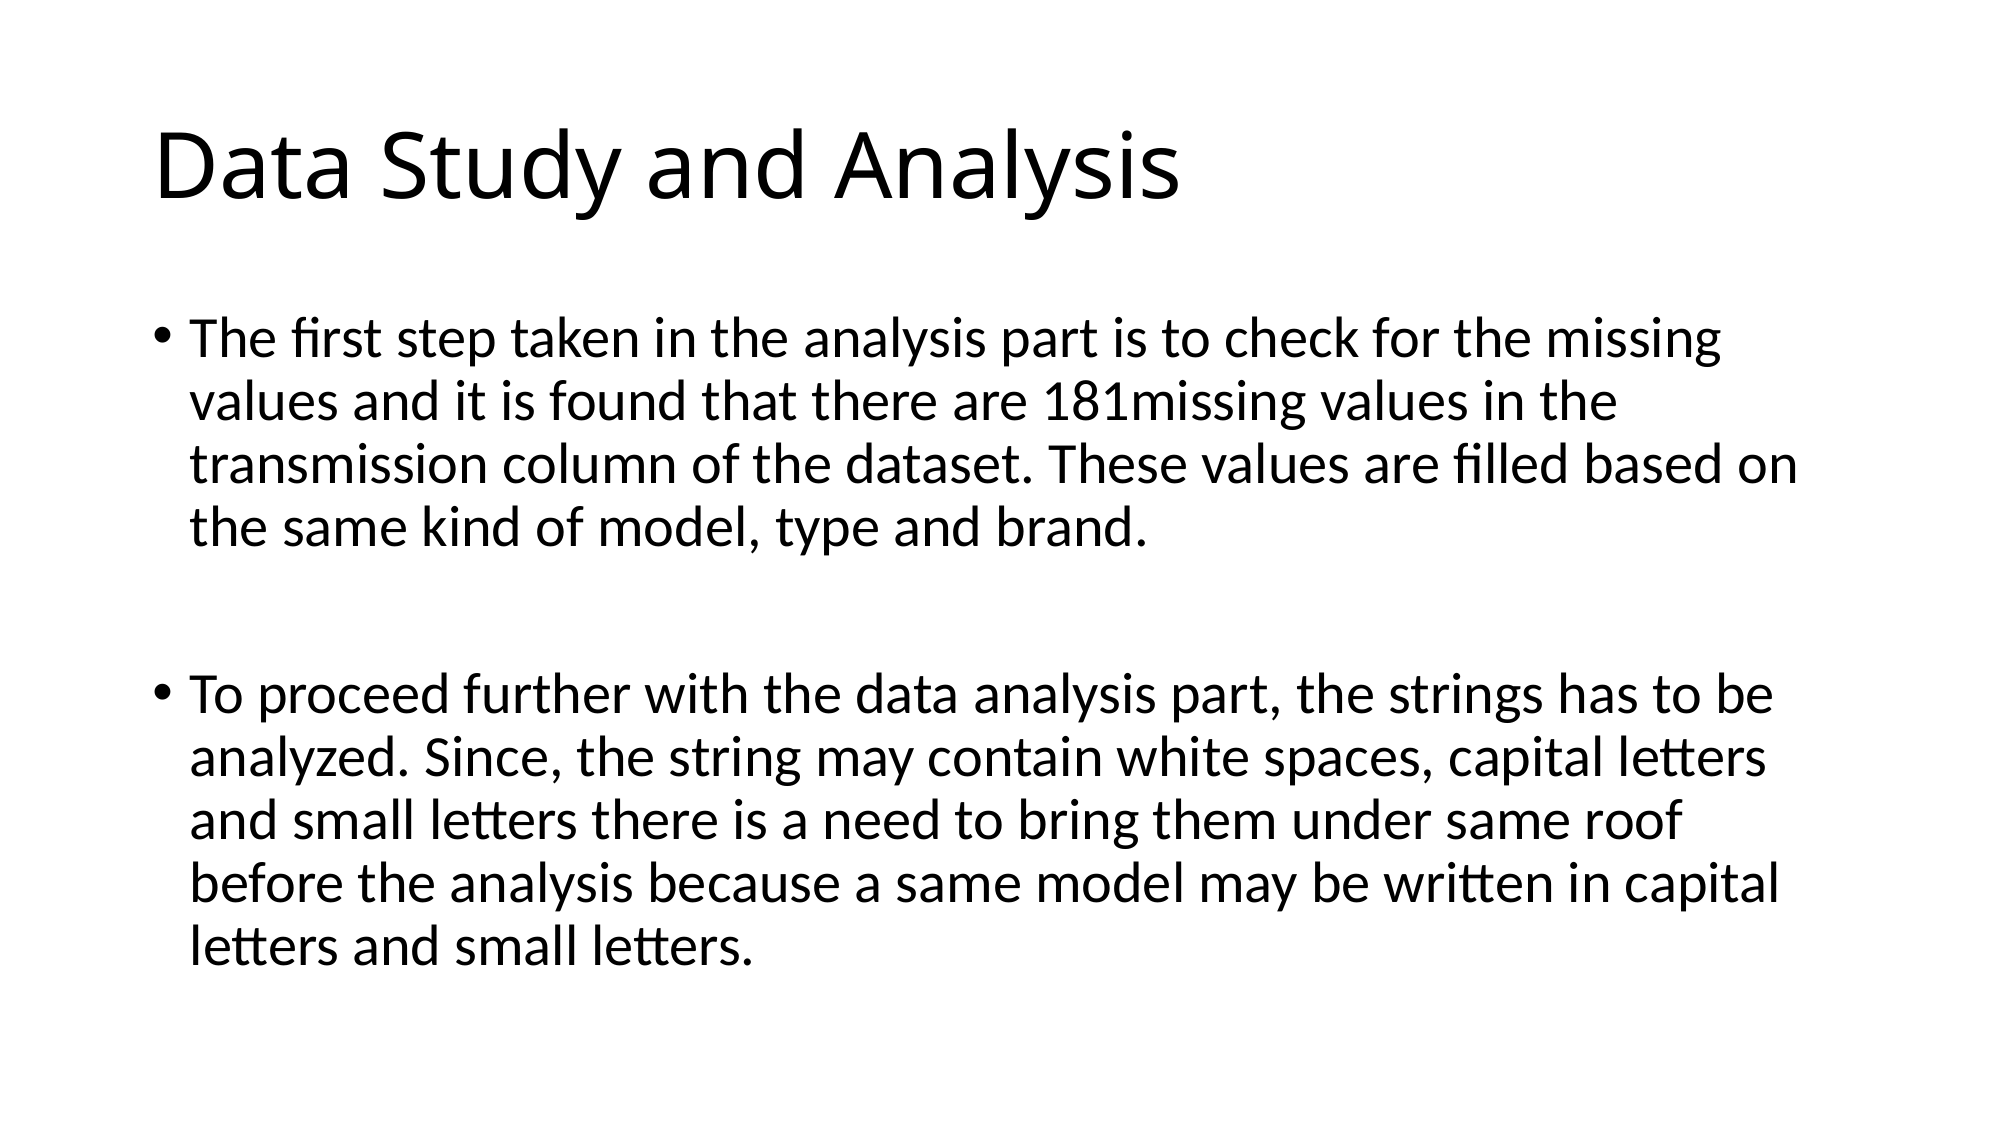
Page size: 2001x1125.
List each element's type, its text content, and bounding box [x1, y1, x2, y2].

list The first step taken in the analysis part is to check for the missing values and it is found that there are 181missing values in the transmission column of the dataset. These values are filled based on the same kind of model, type and brand. To proceed further with the data analysis part, the strings has to be analyzed. Since, the string may contain white spaces, capital letters and small letters there is a need to bring them under same roof before the analysis because a same model may be written in capital letters and small letters. [137, 299, 1863, 1014]
title Data Study and Analysis [137, 59, 1863, 278]
